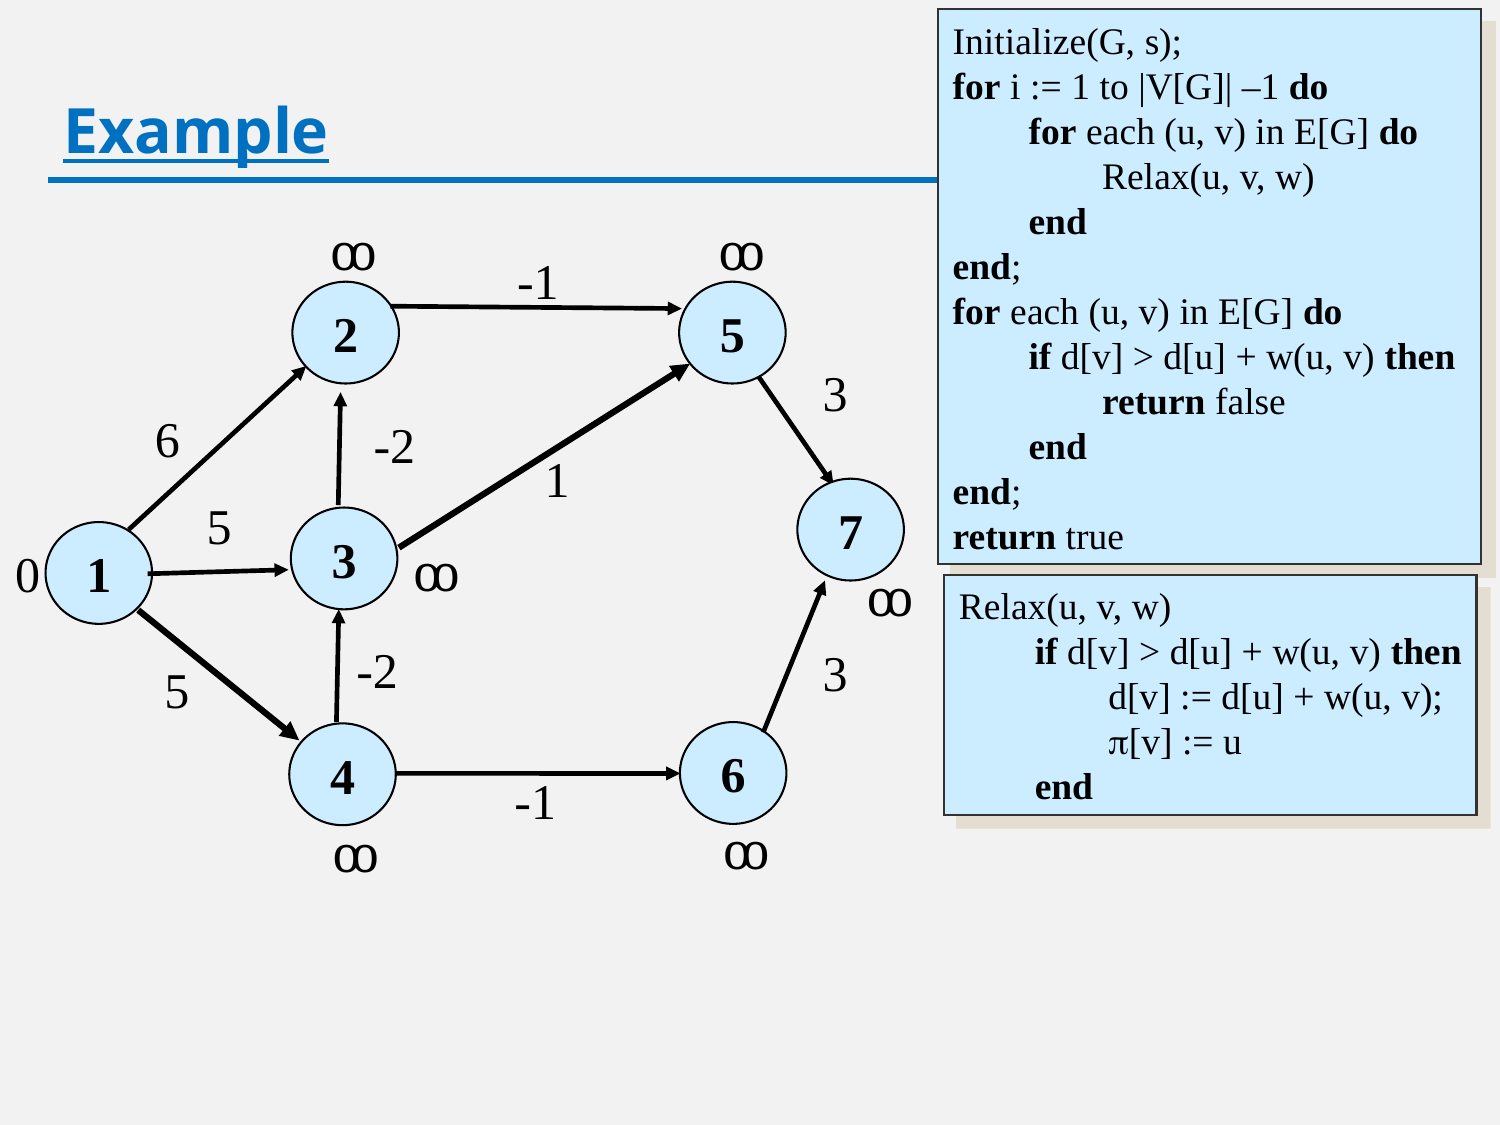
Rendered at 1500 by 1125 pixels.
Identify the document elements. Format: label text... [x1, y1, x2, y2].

text_box ꝏ [317, 814, 395, 890]
text_box 5 [679, 289, 786, 384]
text_box [574, 302, 682, 315]
text_box ꝏ [708, 812, 785, 888]
text_box 3 [807, 633, 863, 709]
text_box ꝏ [851, 558, 929, 634]
text_box ꝏ [703, 213, 781, 289]
title Example [48, 2, 1474, 175]
text_box 2 [292, 289, 399, 384]
text_box -2 [341, 631, 413, 707]
text_box [147, 563, 289, 577]
text_box 1 [529, 439, 585, 515]
text_box 4 [289, 723, 396, 819]
text_box -1 [502, 242, 574, 317]
text_box [570, 363, 690, 439]
text_box Relax(u, v, w) if d[v] > d[u] + w(u, v) then d[v] := d[u] + w(u, v); [v] := u end [944, 574, 1477, 815]
text_box [763, 580, 827, 733]
text_box 3 [290, 507, 398, 610]
text_box 5 [191, 486, 247, 562]
text_box 6 [679, 722, 787, 818]
text_box 5 [149, 651, 205, 727]
text_box [195, 366, 307, 469]
text_box ꝏ [315, 213, 392, 289]
text_box -2 [358, 405, 431, 481]
text_box 3 [807, 354, 863, 430]
text_box 0 [0, 535, 56, 611]
text_box -1 [499, 762, 572, 838]
text_box [572, 767, 681, 780]
text_box 1 [56, 522, 153, 624]
text_box [205, 663, 300, 741]
text_box [332, 609, 345, 723]
text_box [758, 376, 833, 483]
text_box [334, 392, 347, 506]
text_box Initialize(G, s); for i := 1 to |V[G]| –1 do for each (u, v) in E[G] do Relax(u, v, w) end end; for each (u, v) in E[G] do if d[v] > d[u] + w(u, v) then return false end end; return true [938, 9, 1482, 565]
text_box 7 [797, 478, 904, 581]
text_box 6 [140, 400, 195, 476]
text_box ꝏ [398, 534, 475, 609]
